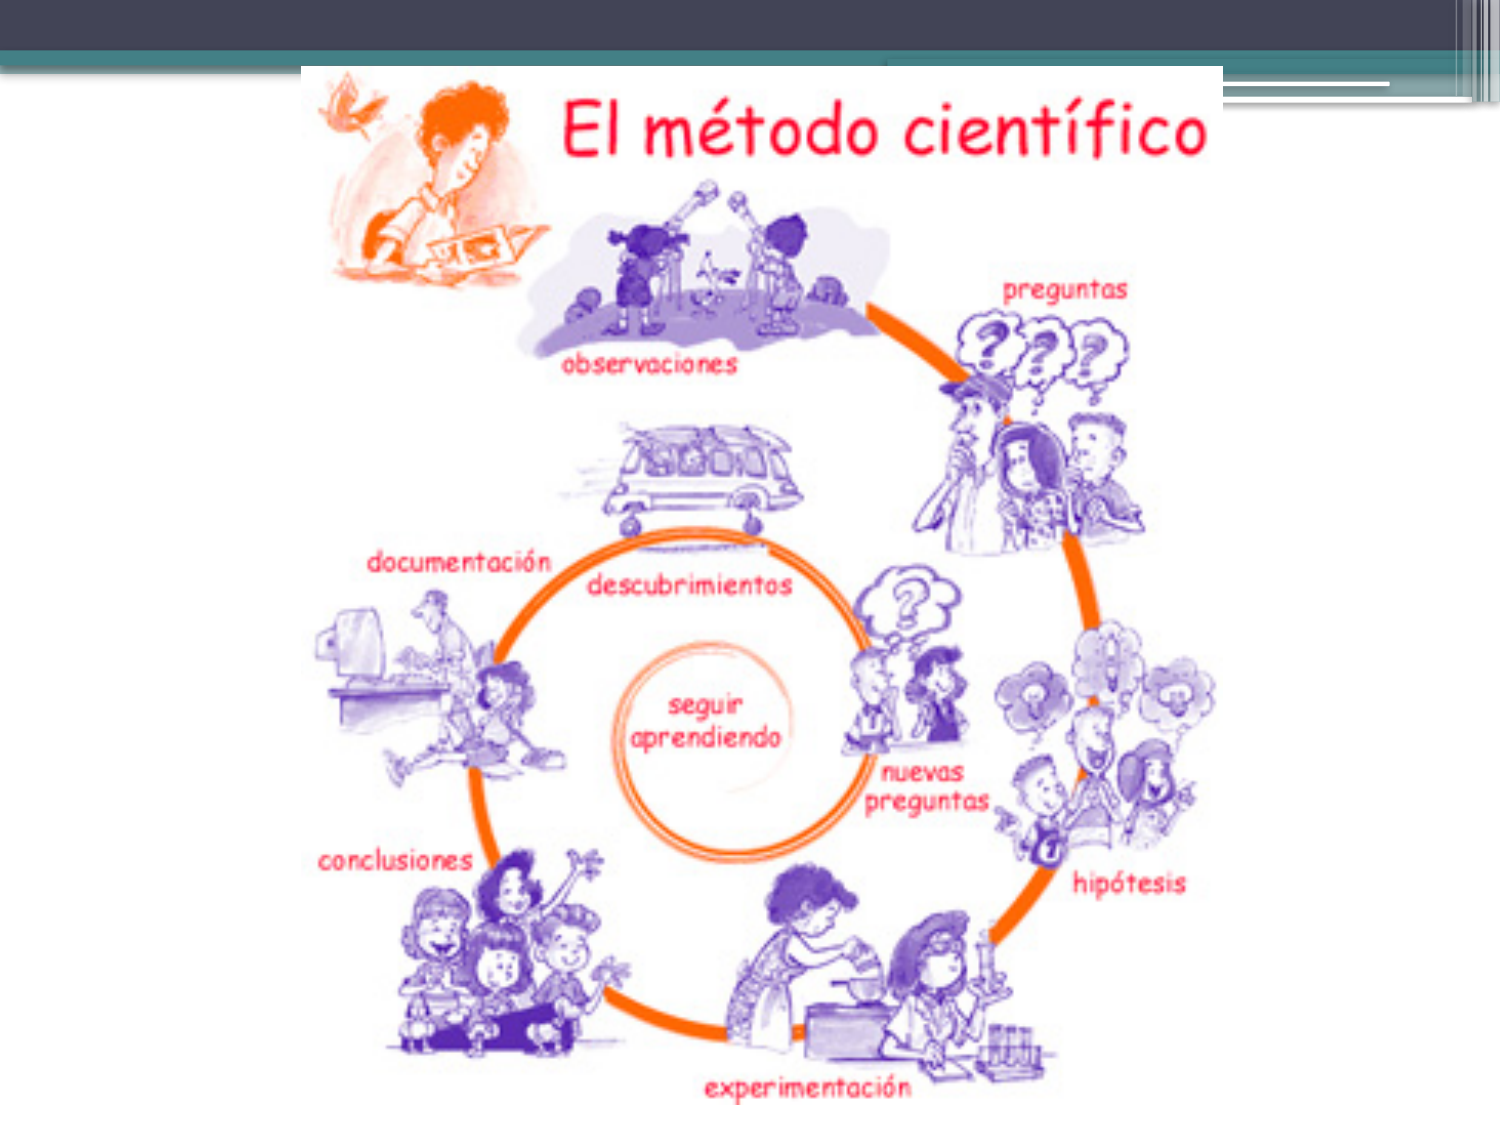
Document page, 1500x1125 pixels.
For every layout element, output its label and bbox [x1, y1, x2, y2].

picture [300, 66, 1223, 1105]
